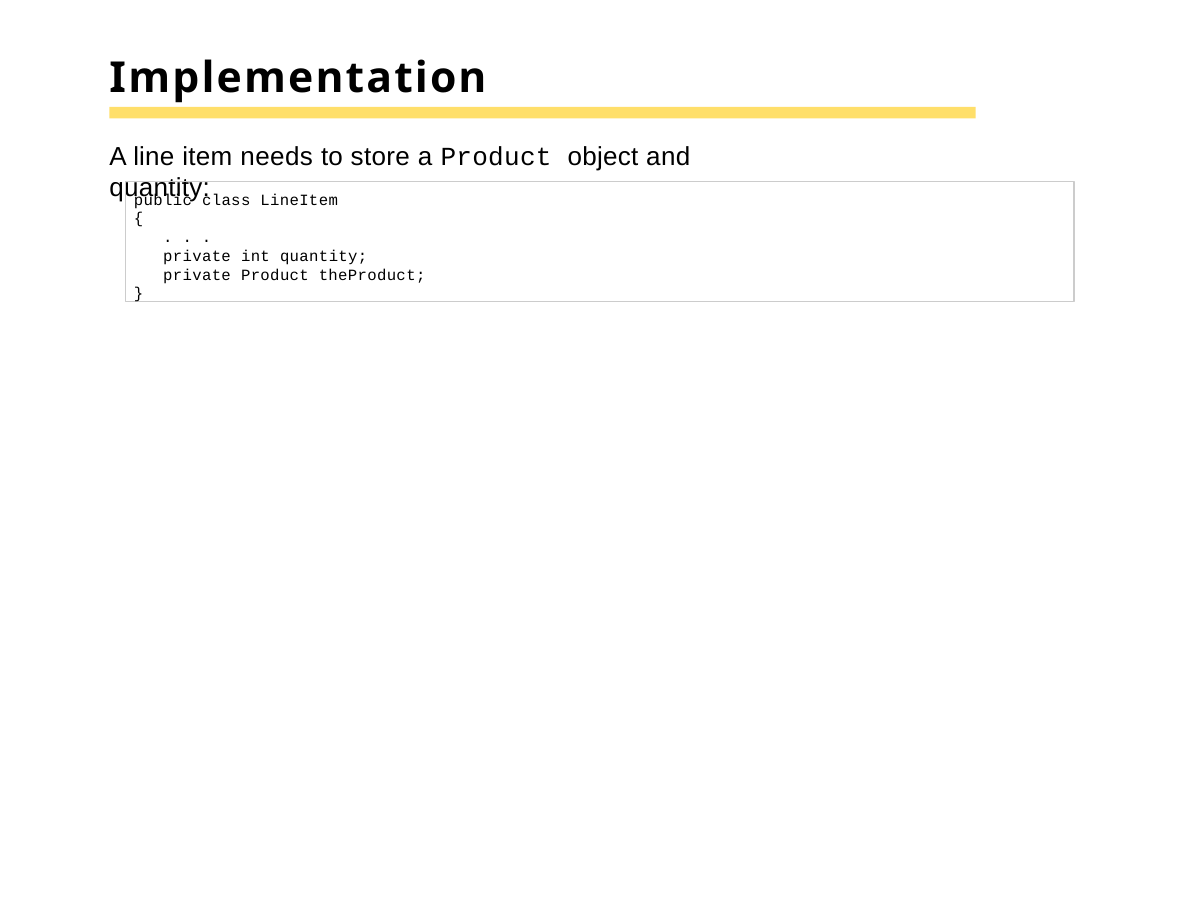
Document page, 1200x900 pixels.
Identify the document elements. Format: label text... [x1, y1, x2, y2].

text_box public class LineItem { . . . private int quantity; private Product theProduct; } [125, 181, 1075, 302]
text_box A line item needs to store a Product object and quantity: [107, 139, 797, 203]
title Implementation [107, 49, 1093, 200]
